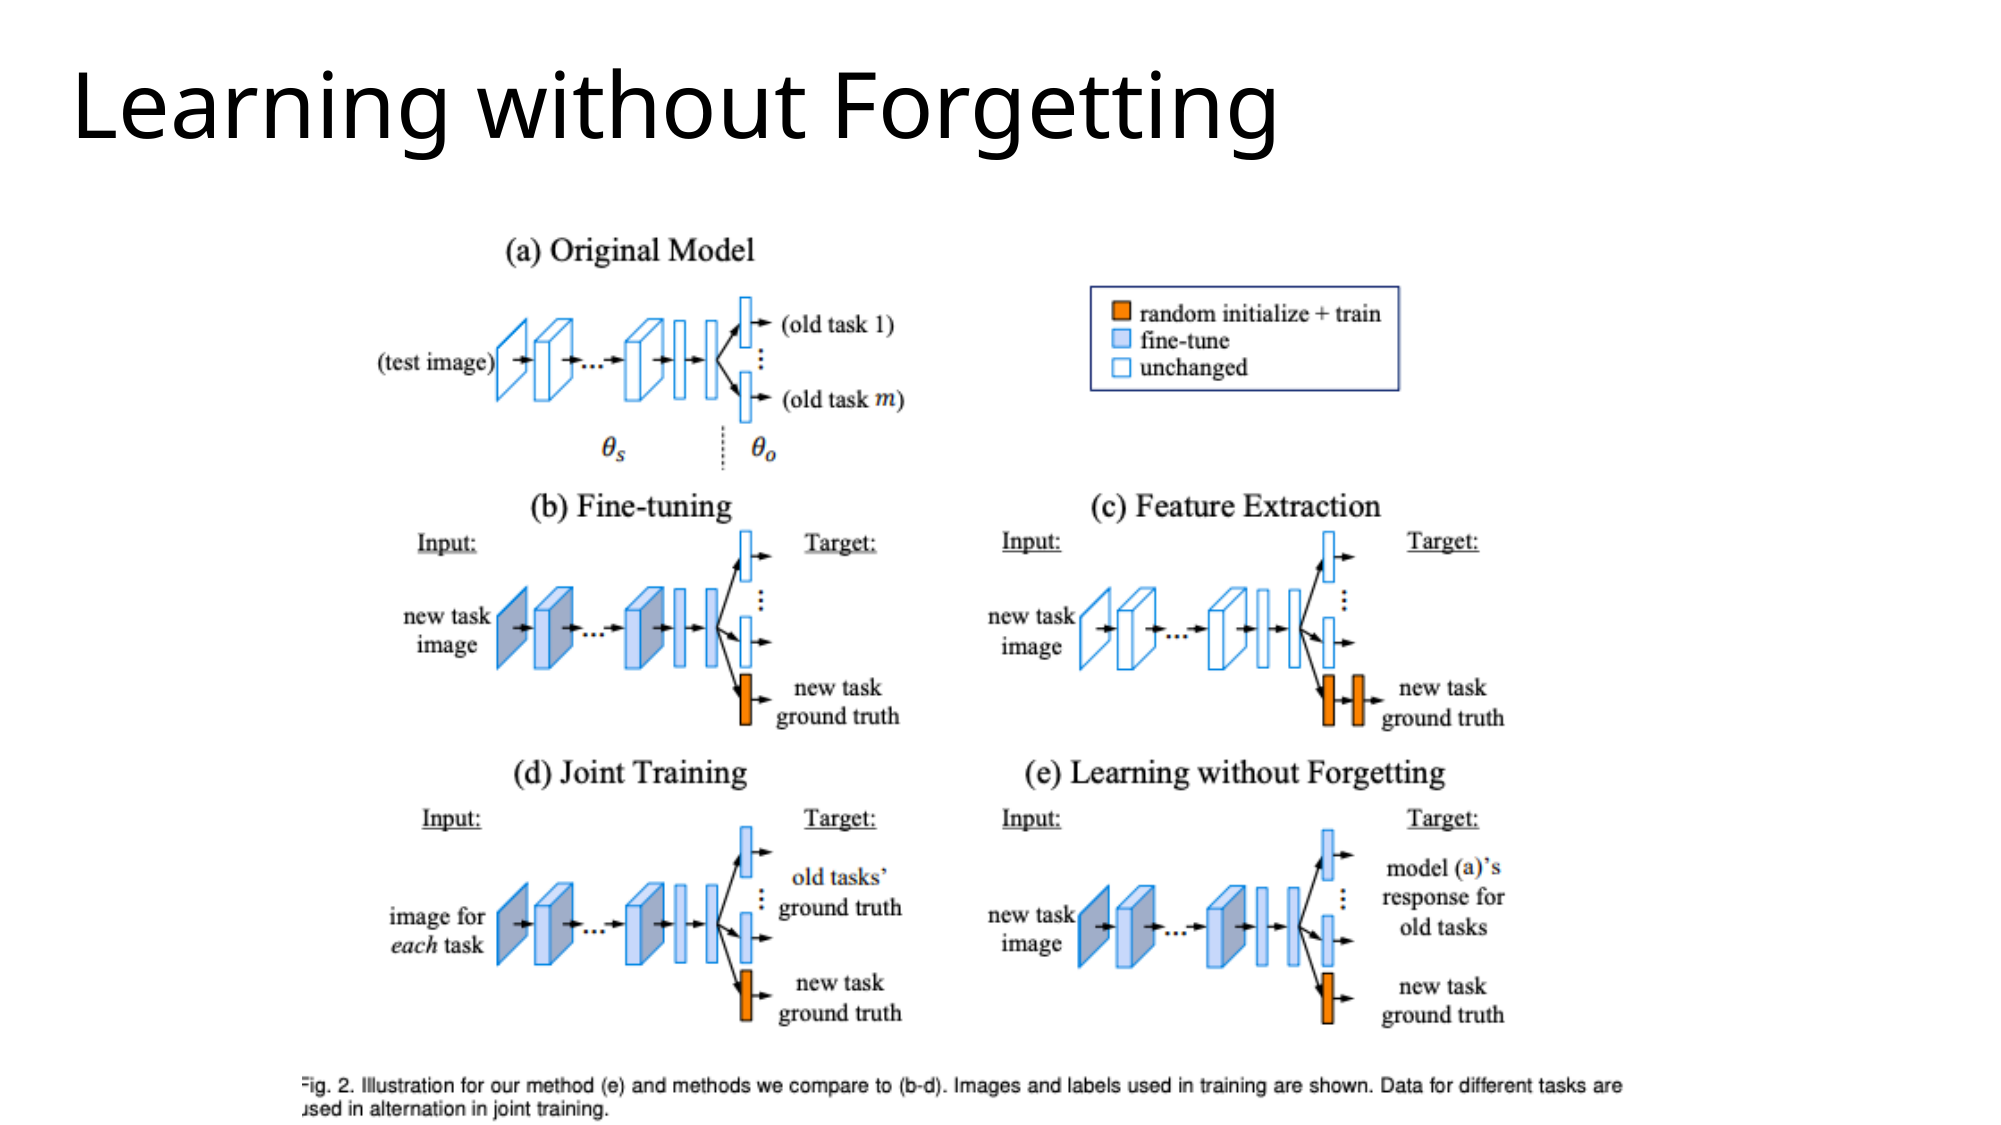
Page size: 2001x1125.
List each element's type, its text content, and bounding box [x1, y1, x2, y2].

title Learning without Forgetting [55, 0, 1781, 218]
picture [302, 204, 1641, 1125]
